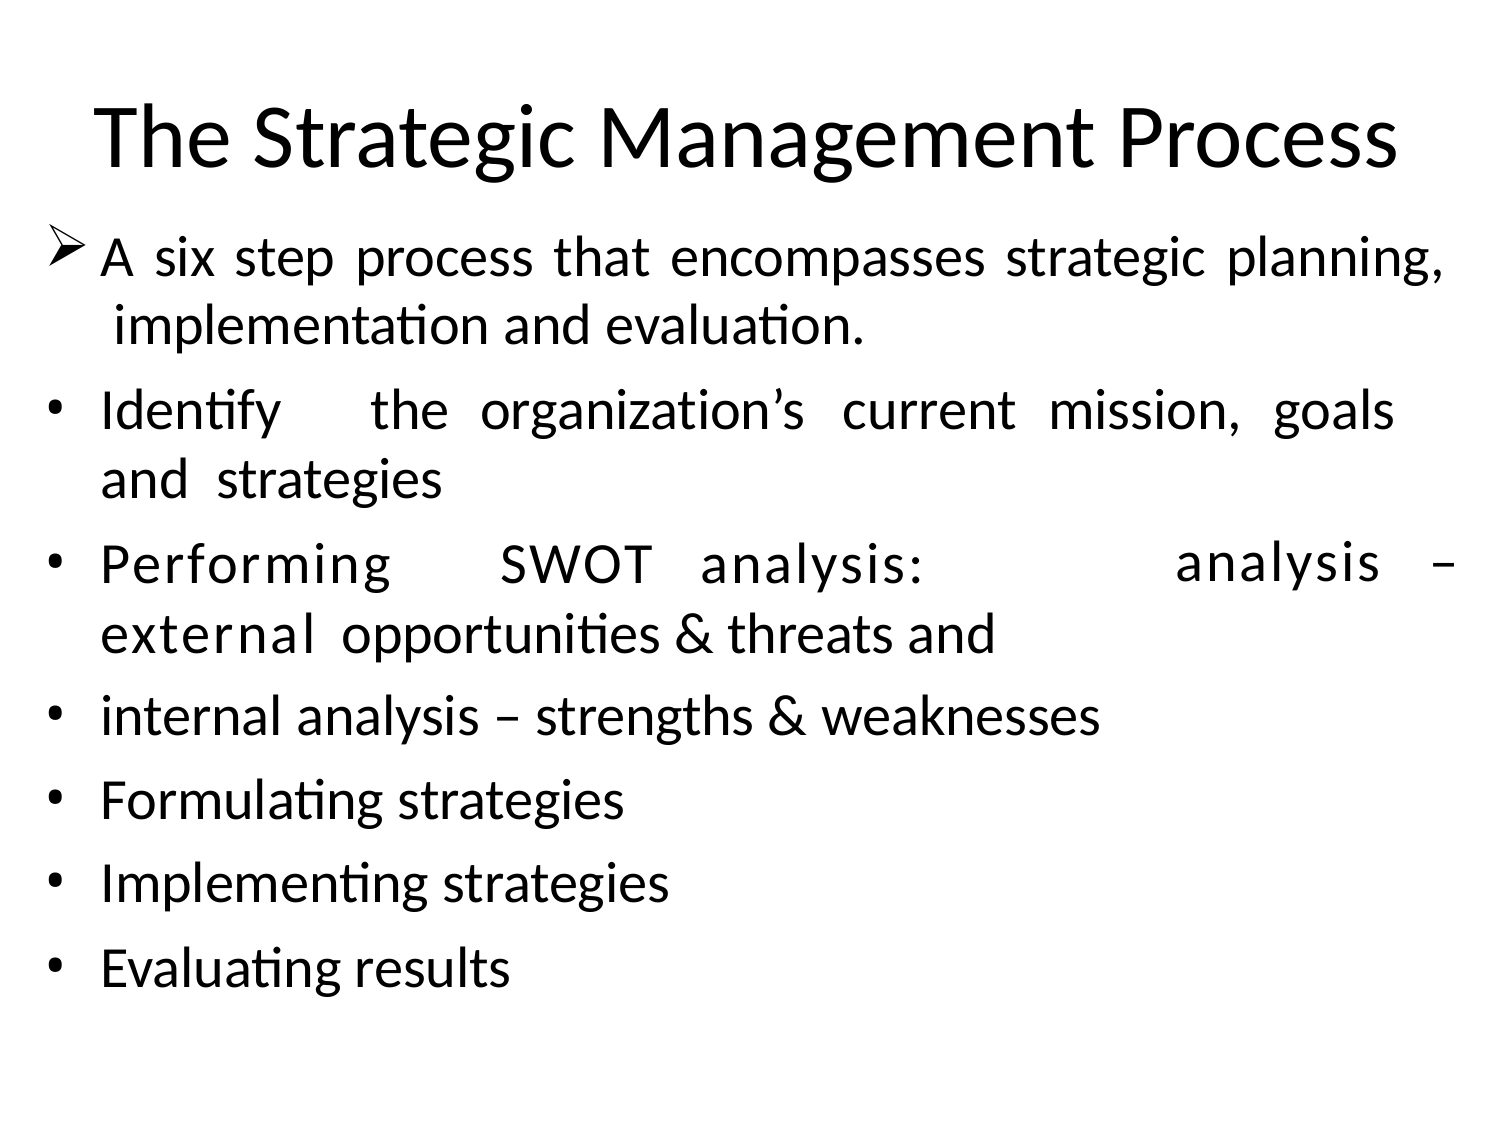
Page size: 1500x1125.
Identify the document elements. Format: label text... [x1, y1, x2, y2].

text_box Performing SWOT analysis: external opportunities & threats and internal analysis – strengths & weaknesses Formulating strategies Implementing strategies Evaluating results [42, 521, 1132, 1000]
text_box analysis – [1173, 521, 1459, 594]
title The Strategic Management Process [90, 74, 1409, 213]
text_box A six step process that encompasses strategic planning, implementation and evaluation. Identify the organization’s current mission, goals and strategies [42, 213, 1459, 511]
